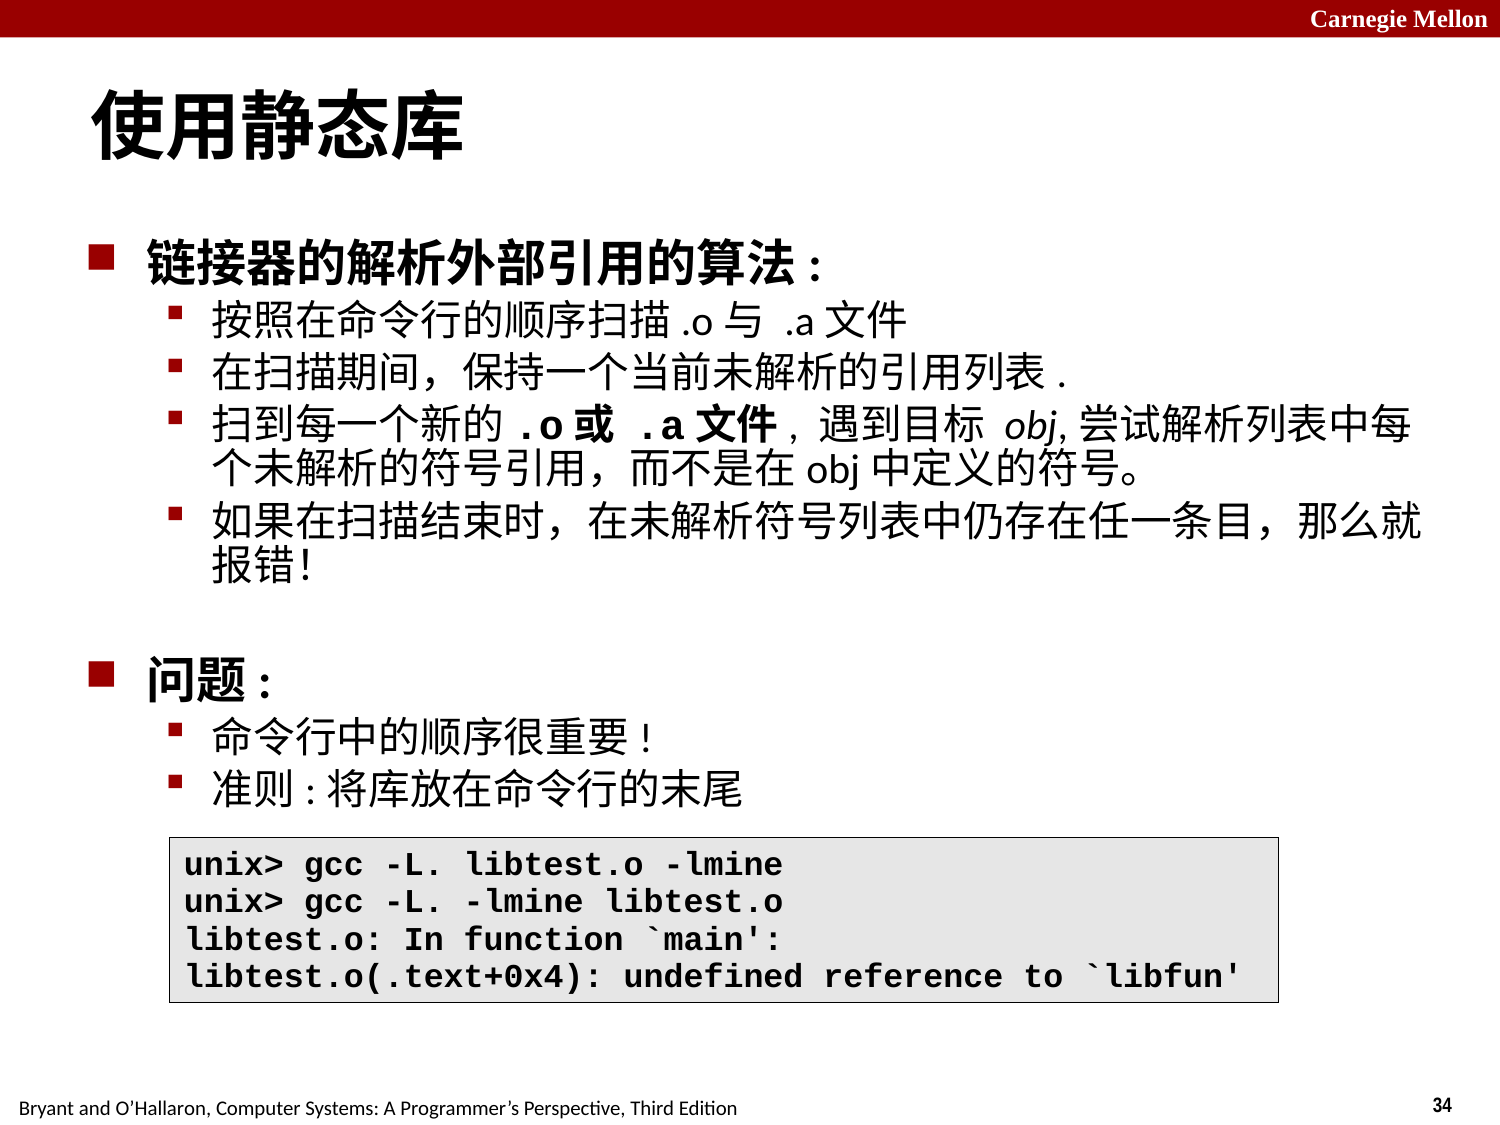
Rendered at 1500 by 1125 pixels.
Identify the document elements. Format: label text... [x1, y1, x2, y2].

list 链接器的解析外部引用的算法: 按照在命令行的顺序扫描.o与 .a文件 在扫描期间，保持一个当前未解析的引用列表. 扫到每一个新的.o或 .a文件, 遇到目标 obj,尝试解析列表中每个未解析的符号引用，而不是在obj中定义的符号。 如果在扫描结束时，在未解析符号列表中仍存在任一条目，那么就报错！ 问题: 命令行中的顺序很重要! 准则:将库放在命令行的末尾 [74, 234, 1438, 1063]
title 使用静态库 [74, 58, 1500, 188]
text_box unix> gcc -L. libtest.o -lmine unix> gcc -L. -lmine libtest.o libtest.o: In function `main': libtest.o(.text+0x4): undefined reference to `libfun' [169, 837, 1279, 1003]
